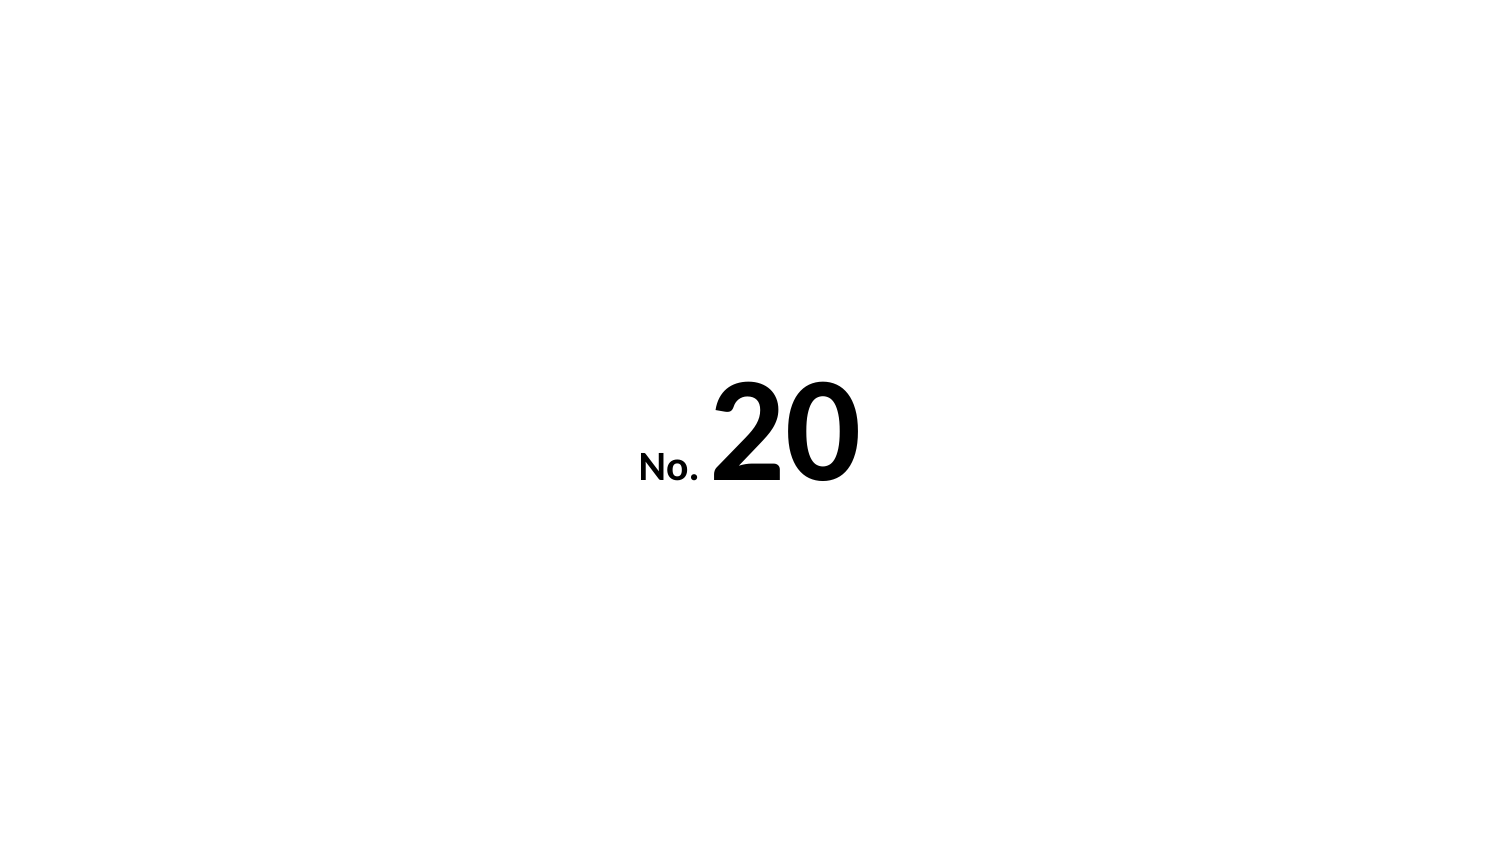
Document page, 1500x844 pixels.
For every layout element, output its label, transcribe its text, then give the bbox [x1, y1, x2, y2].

text_box No. 20 [623, 323, 877, 519]
